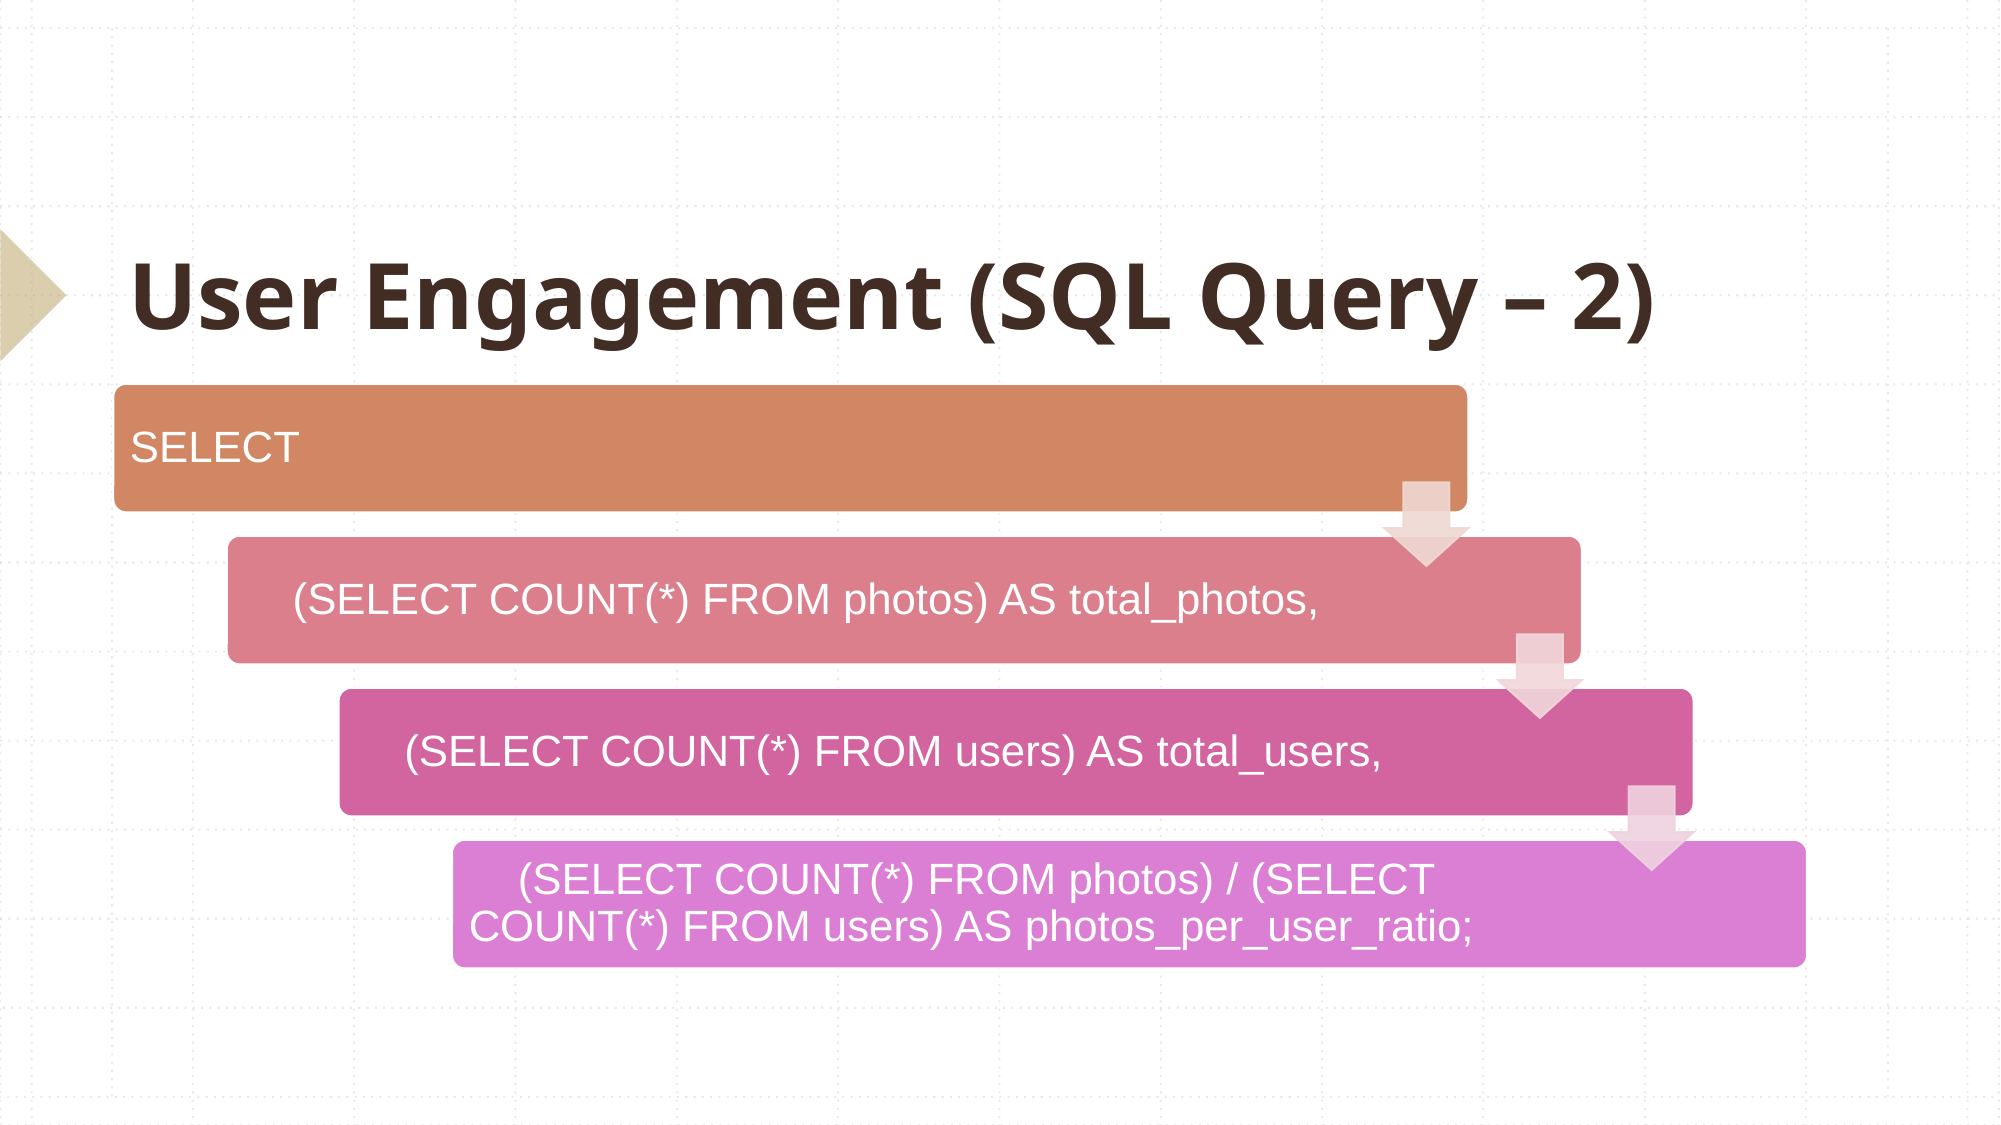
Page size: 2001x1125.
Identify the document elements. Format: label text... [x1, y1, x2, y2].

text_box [113, 383, 1808, 969]
title User Engagement (SQL Query – 2) [113, 119, 1808, 356]
